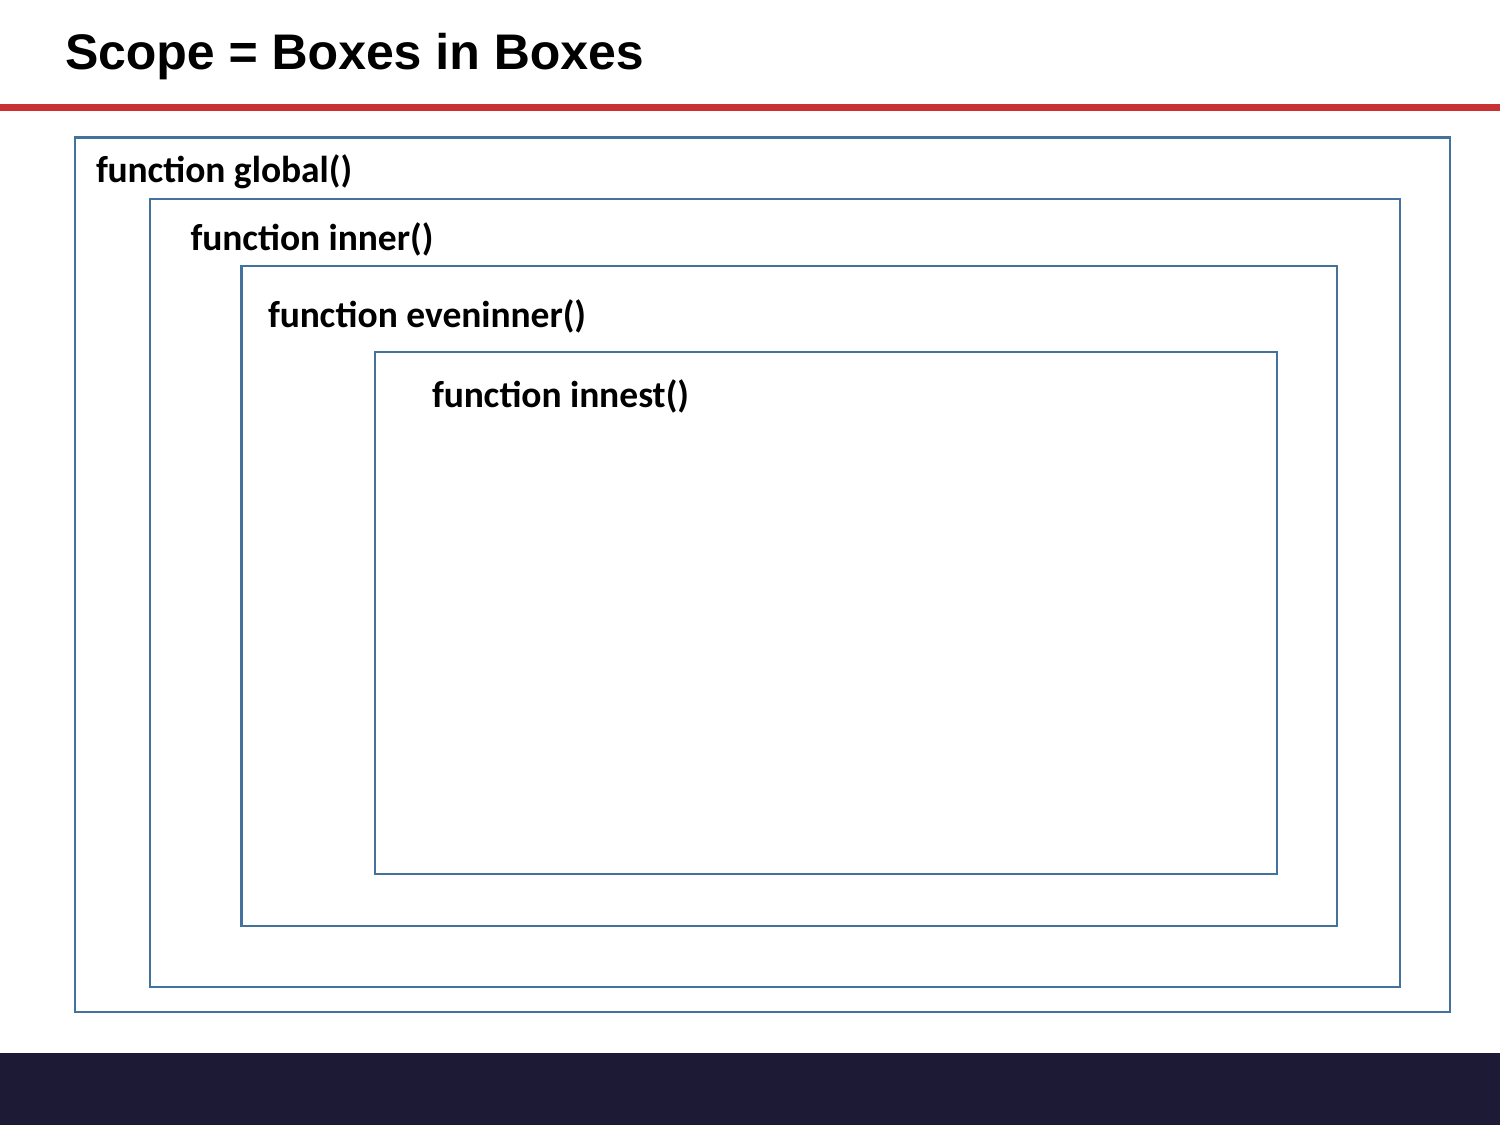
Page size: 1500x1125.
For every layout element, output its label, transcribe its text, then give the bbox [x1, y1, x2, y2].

text_box [374, 351, 1278, 875]
text_box [240, 265, 1338, 927]
text_box function global() [81, 137, 368, 198]
text_box [74, 136, 1451, 1013]
text_box function inner() [175, 205, 449, 266]
text_box [149, 198, 1401, 988]
text_box function innest() [417, 362, 705, 423]
title Scope = Boxes in Boxes [50, 0, 948, 108]
text_box function eveninner() [253, 282, 602, 343]
